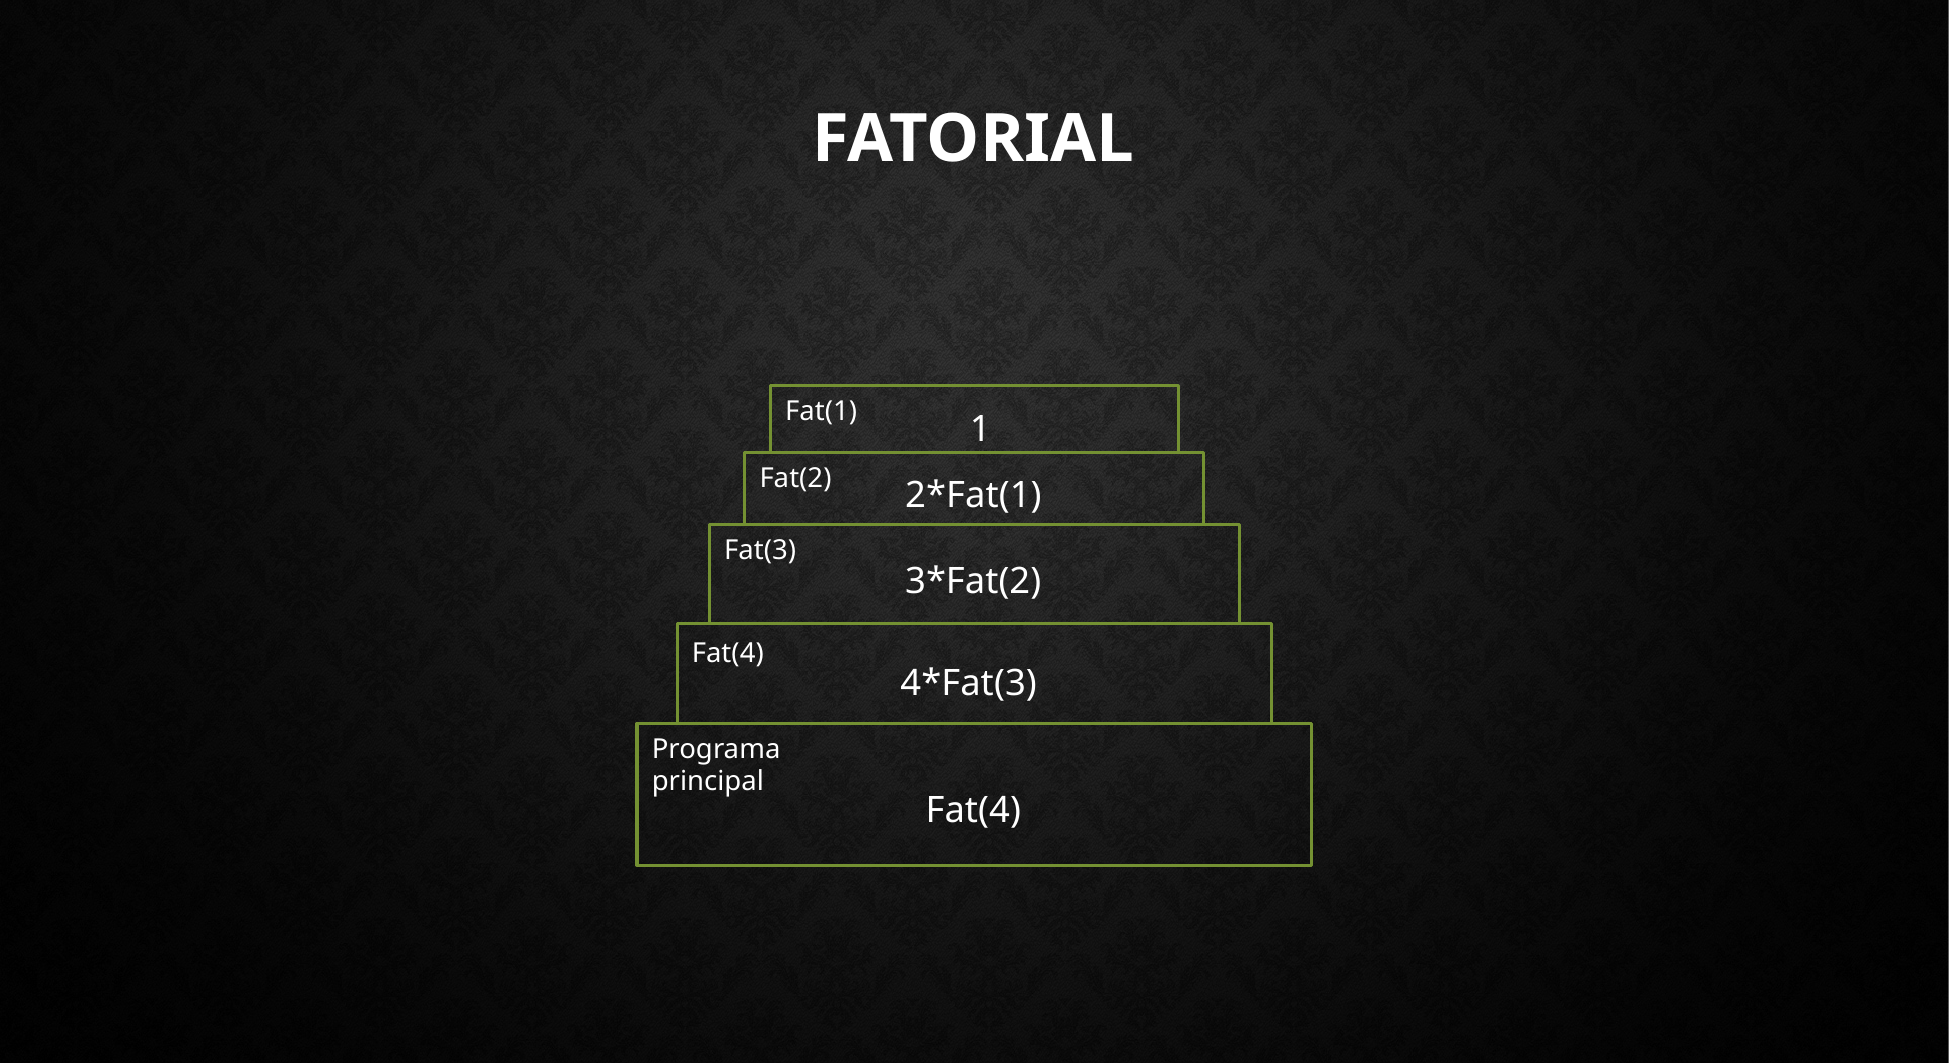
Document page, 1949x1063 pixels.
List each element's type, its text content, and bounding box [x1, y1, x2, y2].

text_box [636, 722, 1313, 866]
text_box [708, 523, 1240, 625]
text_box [676, 623, 1272, 724]
title Fatorial [146, 37, 1801, 243]
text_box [744, 452, 1205, 525]
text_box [769, 384, 1179, 458]
